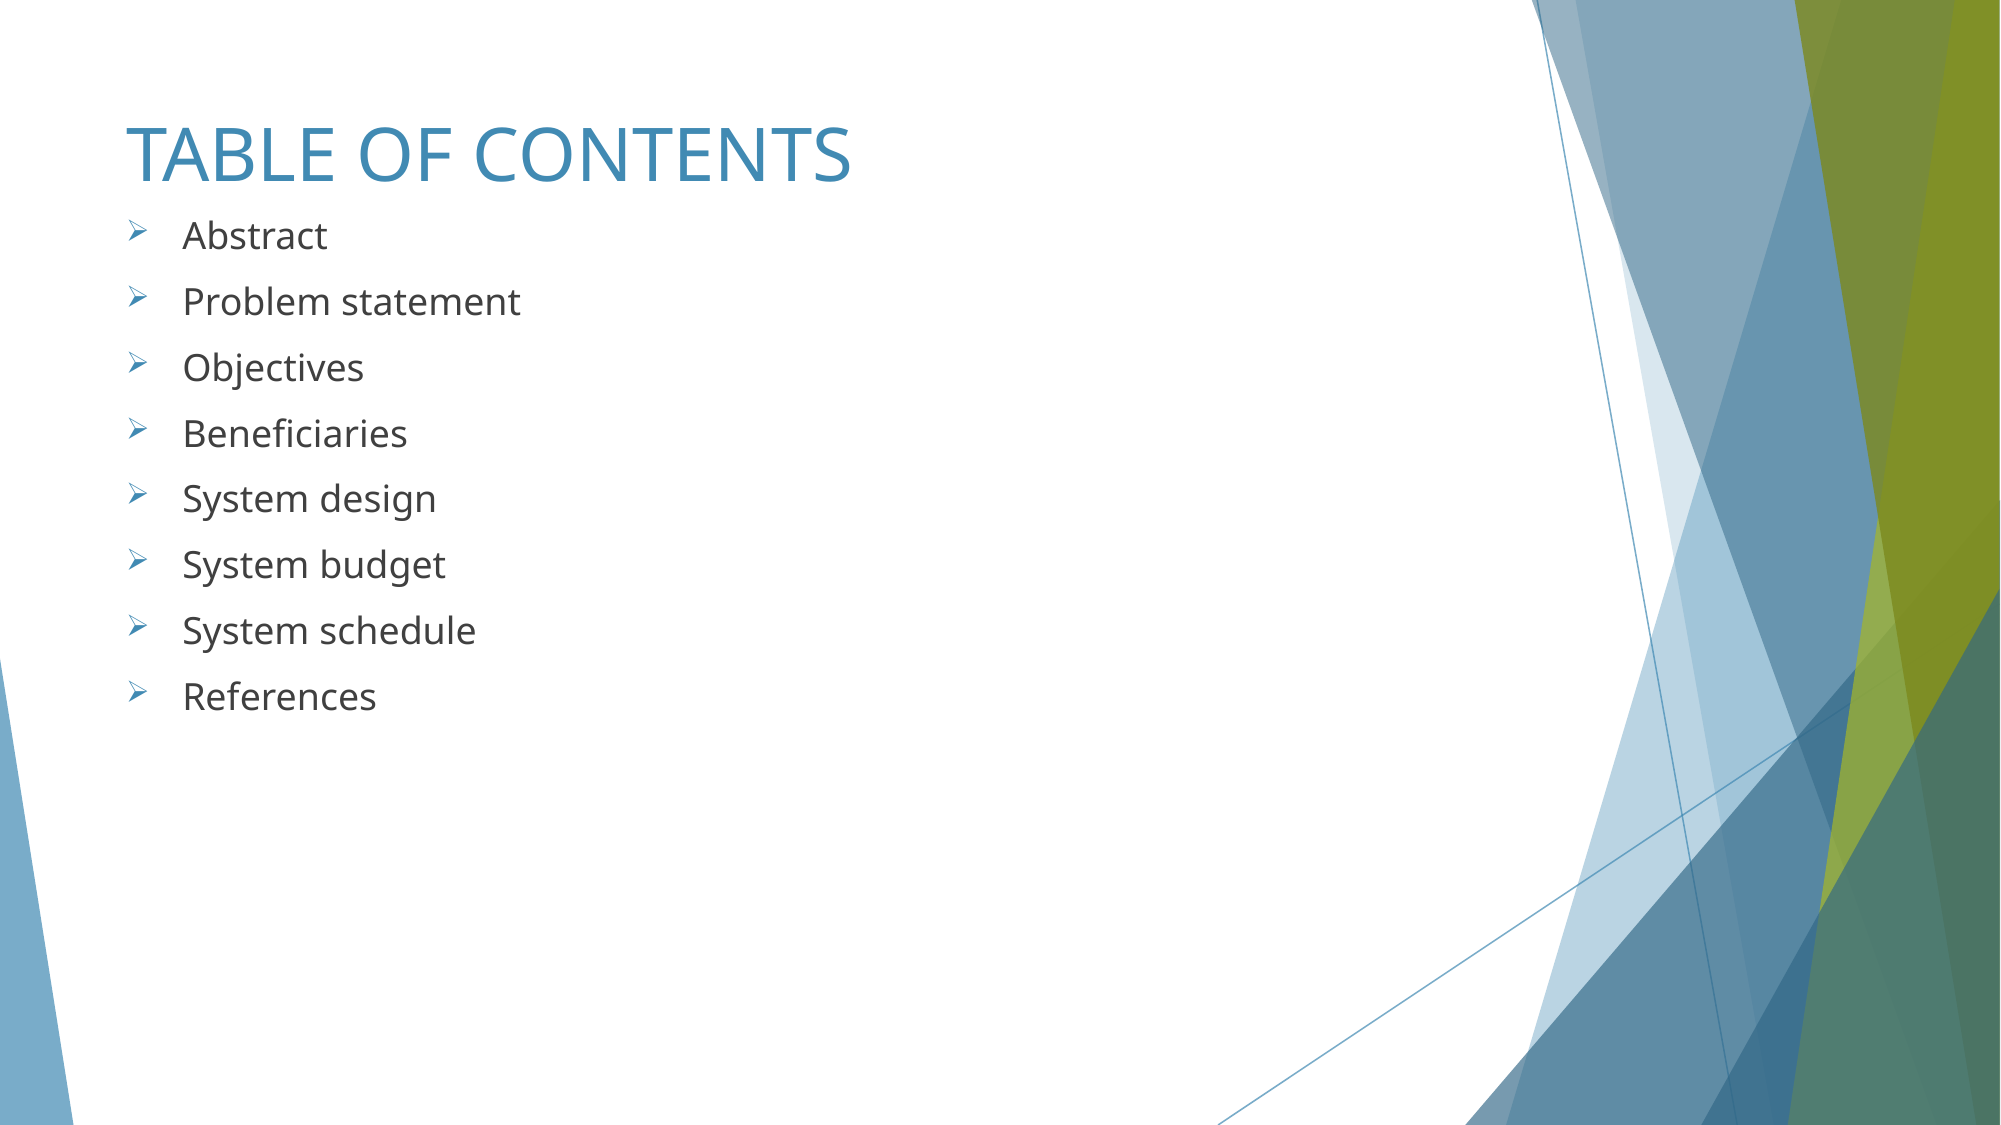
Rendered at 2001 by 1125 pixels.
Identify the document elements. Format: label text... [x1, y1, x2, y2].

list Abstract Problem statement Objectives Beneficiaries System design System budget System schedule References [111, 204, 1522, 992]
title TABLE OF CONTENTS [111, 99, 1522, 204]
